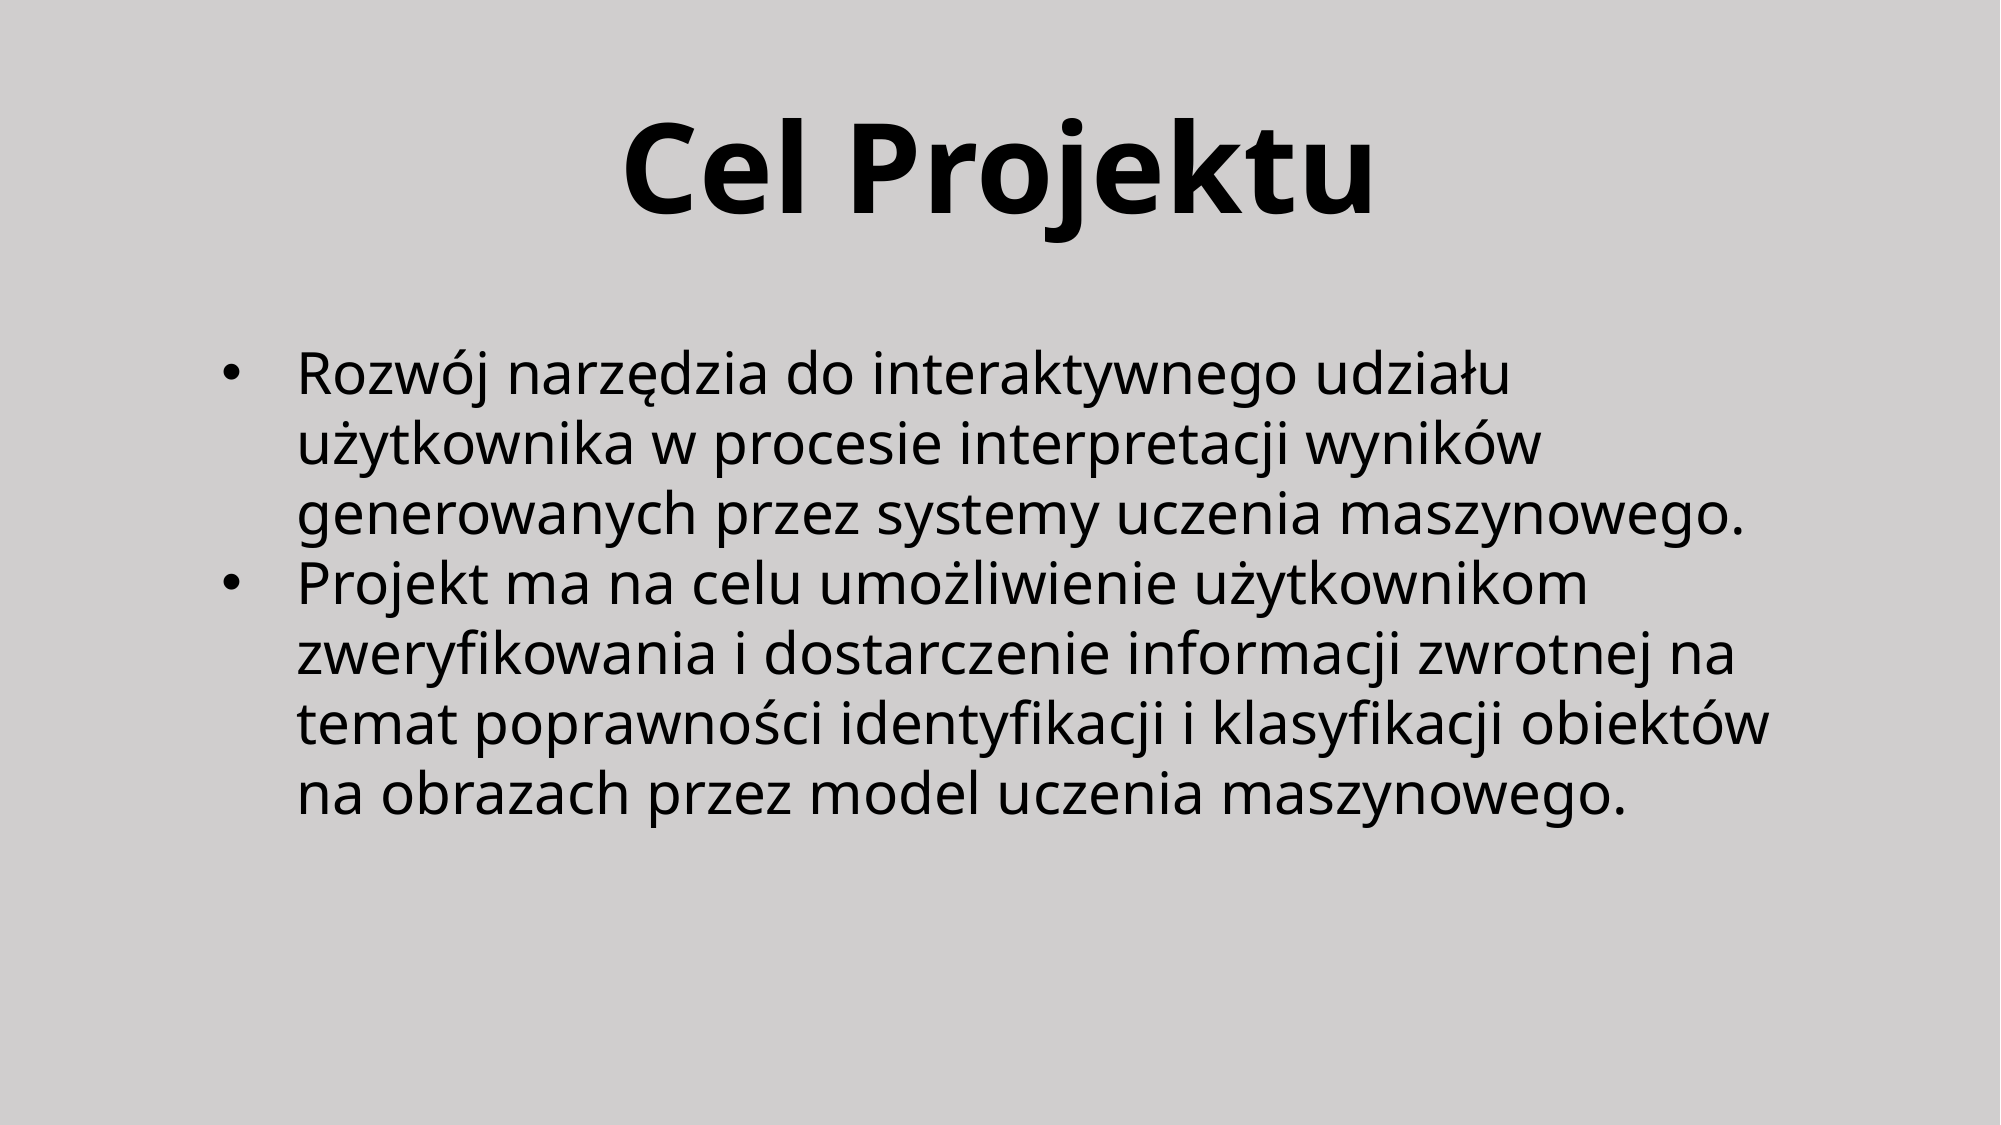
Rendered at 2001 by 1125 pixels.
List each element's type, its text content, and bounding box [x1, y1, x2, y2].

text_box Rozwój narzędzia do interaktywnego udziału użytkownika w procesie interpretacji wyników generowanych przez systemy uczenia maszynowego. Projekt ma na celu umożliwienie użytkownikom zweryfikowania i dostarczenie informacji zwrotnej na temat poprawności identyfikacji i klasyfikacji obiektów na obrazach przez model uczenia maszynowego. [206, 328, 1794, 834]
text_box Cel Projektu [532, 41, 1468, 248]
